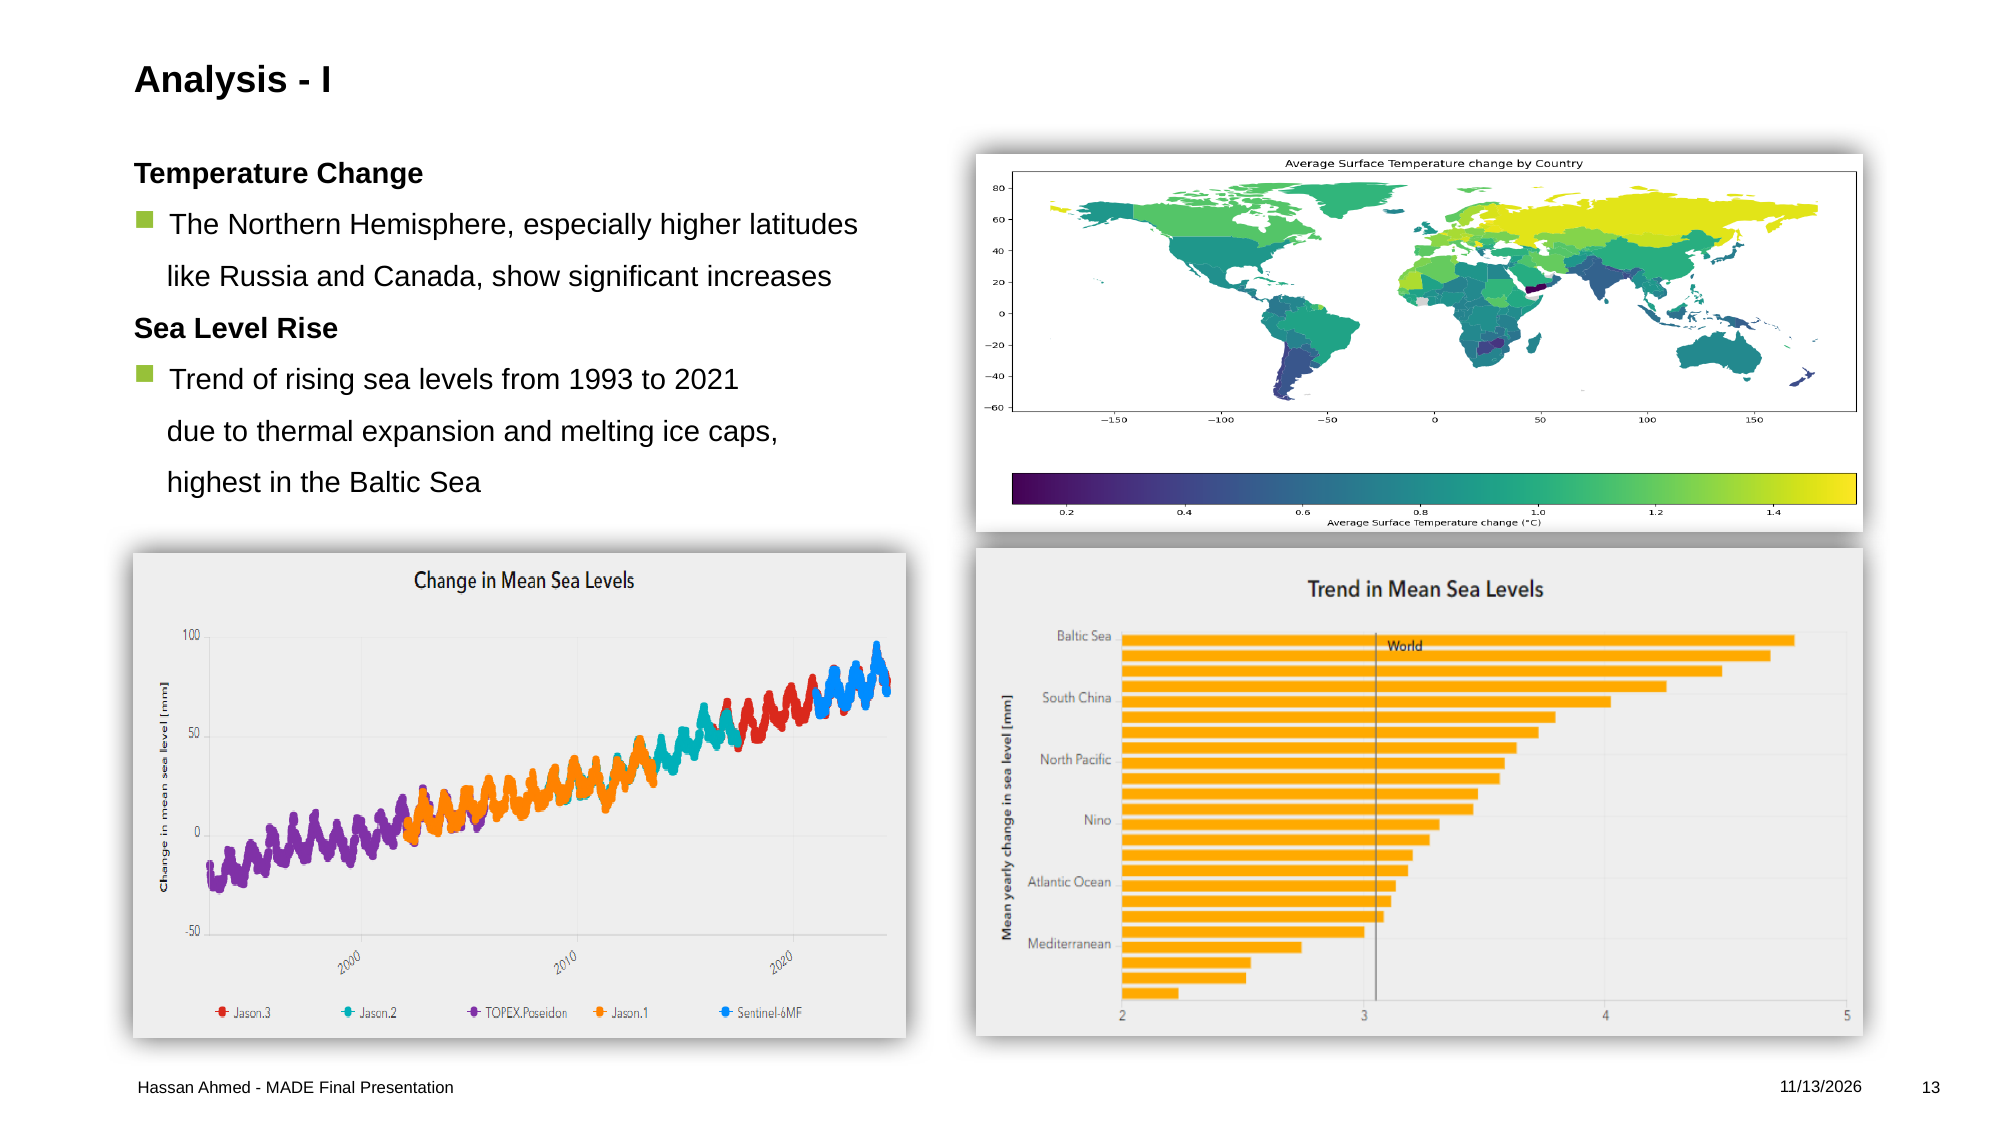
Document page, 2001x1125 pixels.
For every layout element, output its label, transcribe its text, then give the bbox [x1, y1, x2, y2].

footer Hassan Ahmed - MADE Final Presentation [137, 1076, 1599, 1098]
list Temperature Change The Northern Hemisphere, especially higher latitudes like Russia and Canada, show significant increases Sea Level Rise Trend of rising sea levels from 1993 to 2021 due to thermal expansion and melting ice caps, highest in the Baltic Sea [133, 154, 959, 1038]
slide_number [1599, 1076, 1862, 1098]
picture [976, 154, 1863, 532]
title Analysis - I [133, 54, 1835, 138]
picture [976, 548, 1863, 1036]
slide_number 13 [1862, 1076, 2000, 1098]
picture [133, 553, 906, 1038]
